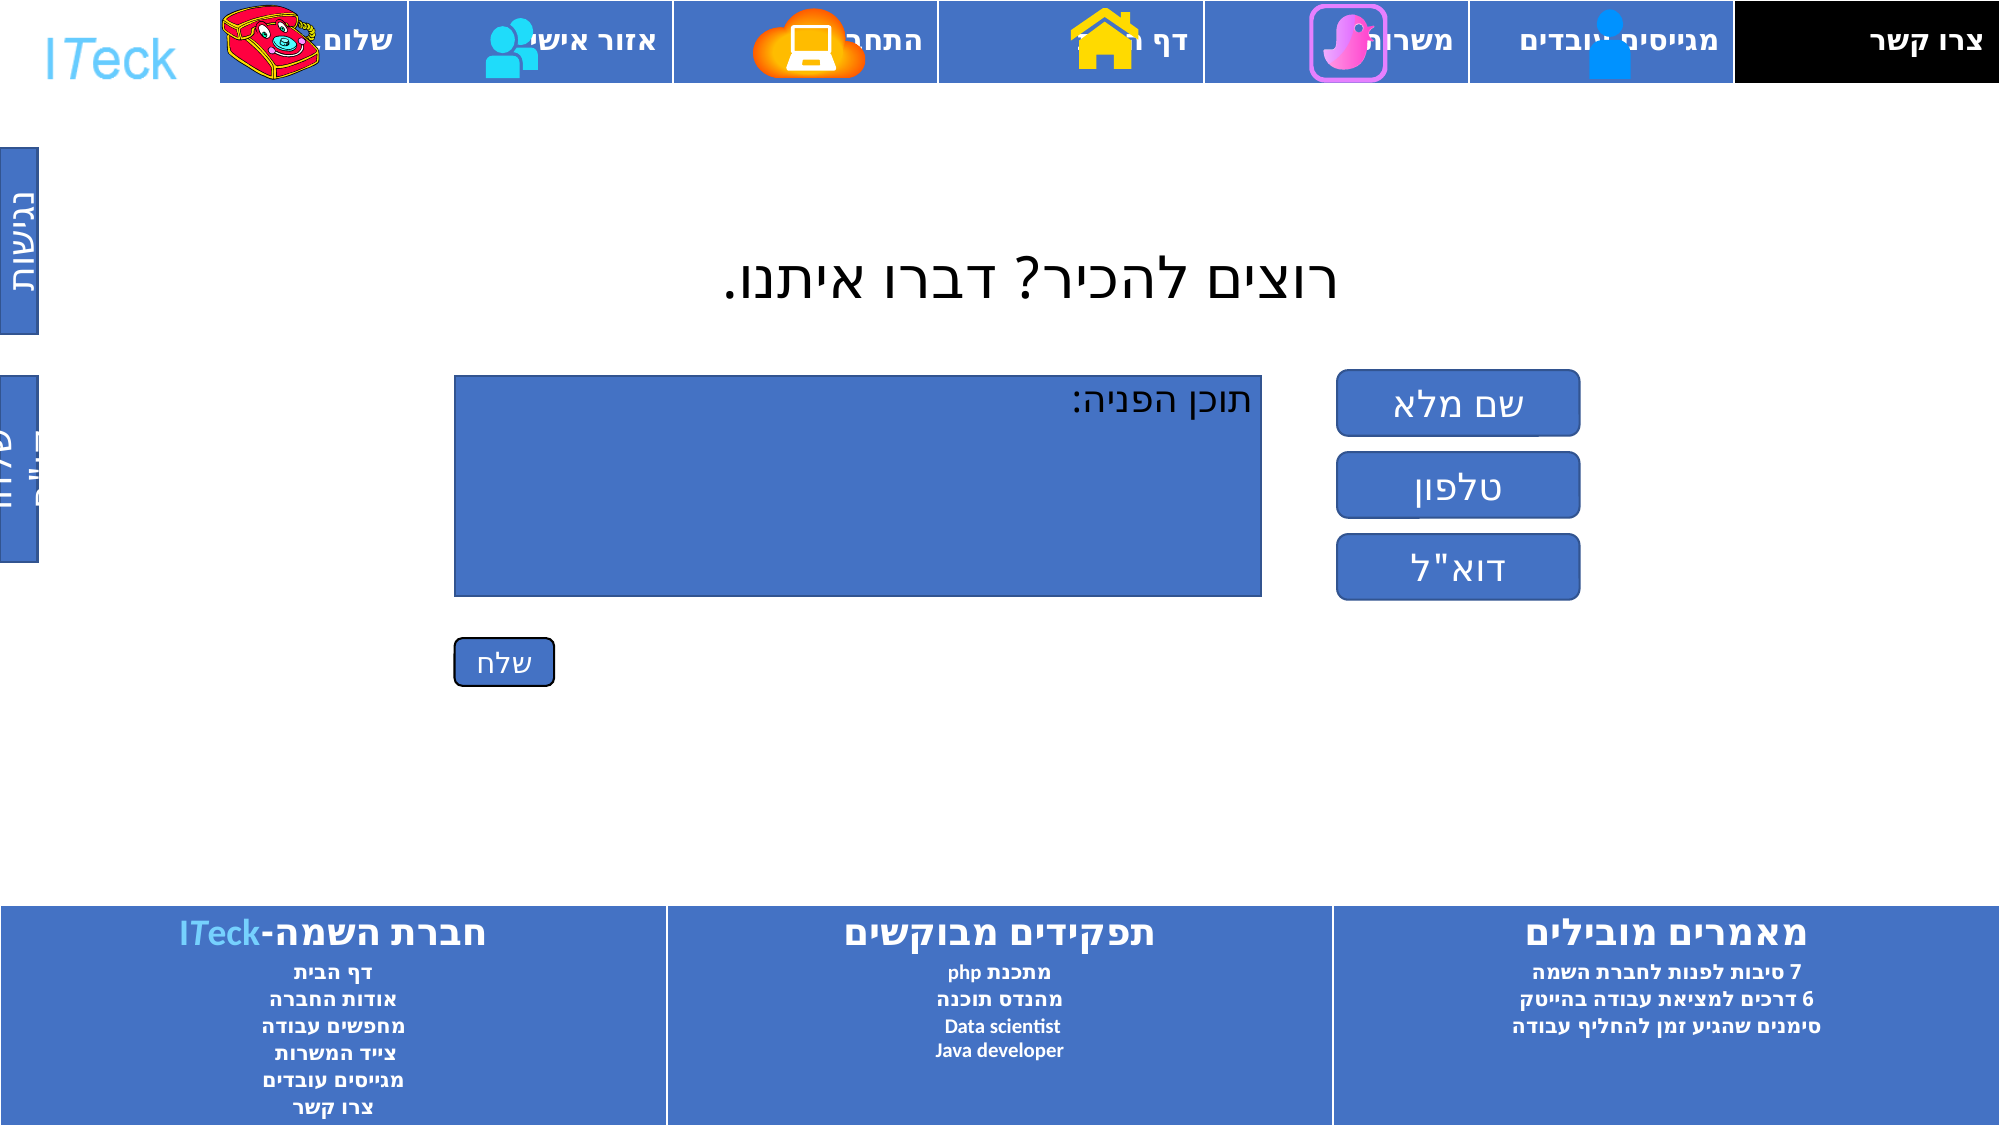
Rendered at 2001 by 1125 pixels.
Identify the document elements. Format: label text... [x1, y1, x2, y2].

picture [1309, 4, 1388, 83]
text_box שלח [453, 637, 556, 687]
table_header תפקידים מבוקשים מתכנת php מהנדס תוכנה Data scientist Java developer [668, 906, 1332, 1125]
text_box [454, 375, 1262, 597]
table_header דף הבית [939, 1, 1203, 83]
table_header צרו קשר [1735, 1, 1999, 83]
table_header חברת השמה-ITeck דף הבית אודות החברה מחפשים עבודה צייד המשרות מגייסים עובדים צרו קשר [1, 906, 666, 1125]
table_header משרות [1205, 1, 1468, 83]
text_box תוכן הפניה: [1047, 367, 1277, 427]
table_header התחברות [674, 1, 937, 83]
picture [1587, 9, 1633, 79]
table_header שלום, אורח [220, 1, 407, 83]
picture [1070, 8, 1139, 69]
text_box שם מלא [1336, 369, 1581, 437]
table_header מגייסים עובדים [1470, 1, 1733, 83]
text_box רוצים להכיר? דברו איתנו. [674, 233, 1356, 318]
picture [485, 18, 538, 79]
picture [1, 0, 320, 117]
text_box שלחו קו"ח [0, 375, 39, 563]
text_box טלפון [1336, 451, 1581, 519]
text_box נגישות [0, 147, 39, 335]
text_box דוא"ל [1336, 533, 1581, 601]
table_header מאמרים מובילים 7 סיבות לפנות לחברת השמה 6 דרכים למציאת עבודה בהייטק סימנים שהגיע זמן להחליף עבודה [1334, 906, 1999, 1125]
picture [752, 8, 866, 78]
table_header אזור אישי [409, 1, 672, 83]
